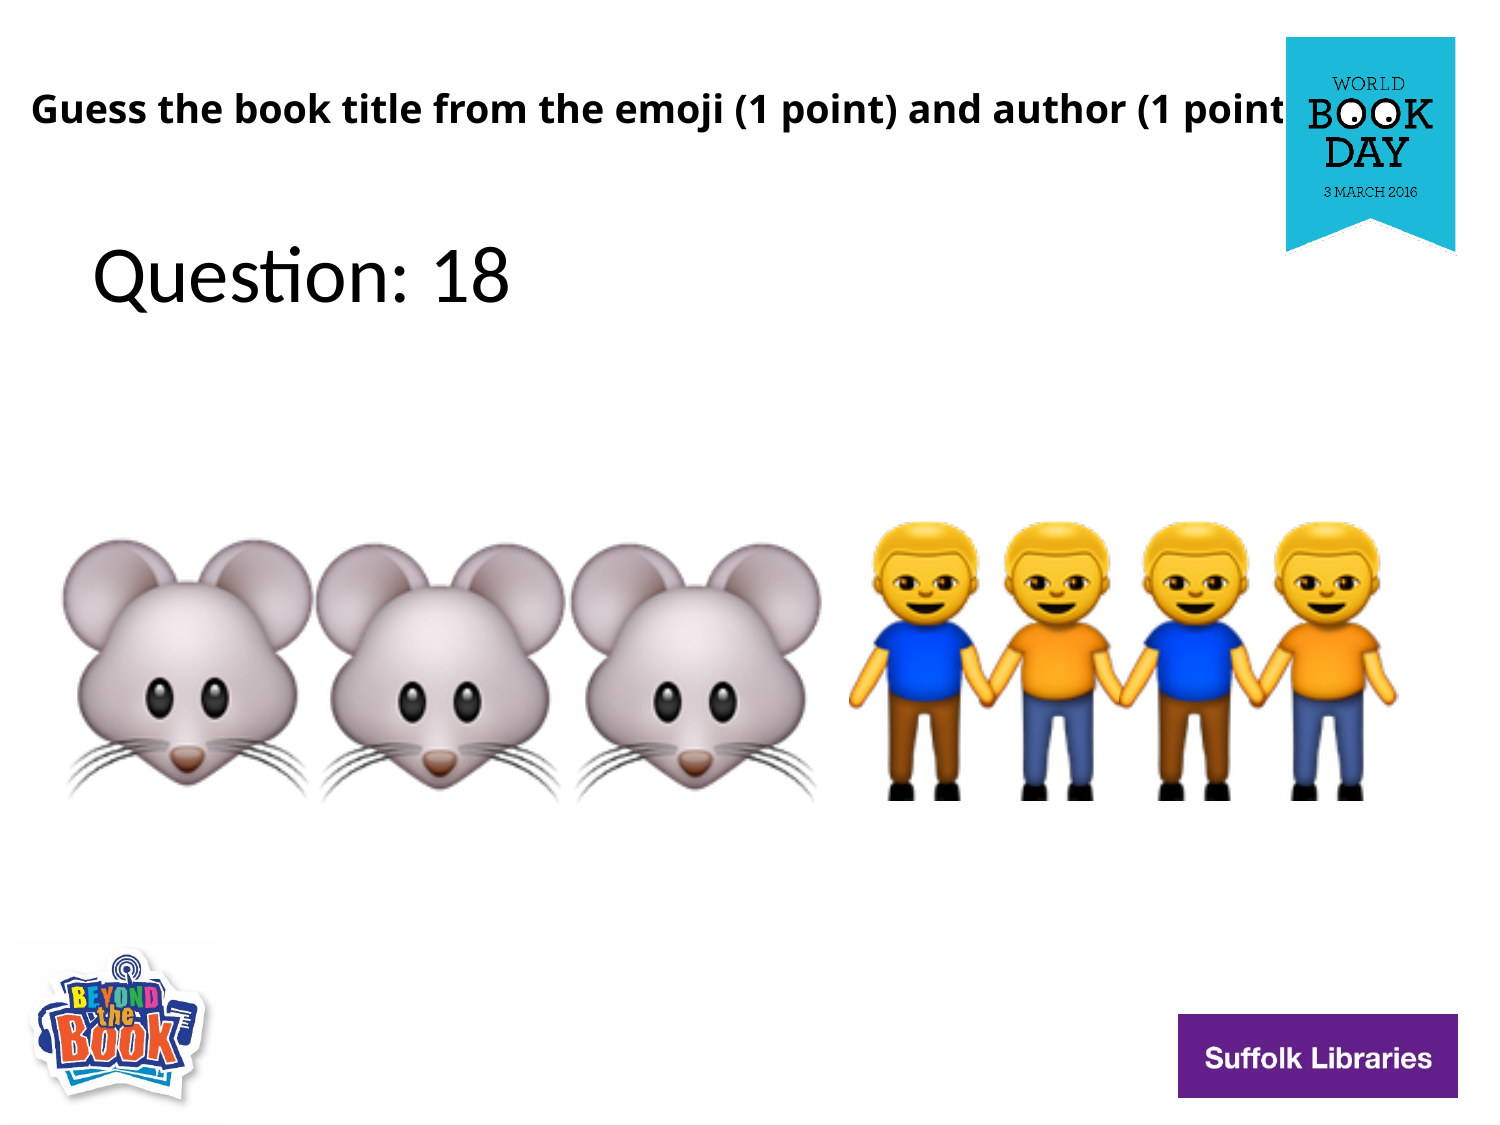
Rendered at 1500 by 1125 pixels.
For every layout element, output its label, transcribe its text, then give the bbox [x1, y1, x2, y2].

picture [1178, 1014, 1458, 1098]
text_box Question: 18 [77, 225, 544, 328]
picture [1283, 37, 1458, 256]
picture [15, 941, 219, 1125]
picture [849, 521, 1399, 801]
picture [48, 525, 836, 808]
text_box Guess the book title from the emoji (1 point) and author (1 point) [15, 49, 1283, 140]
